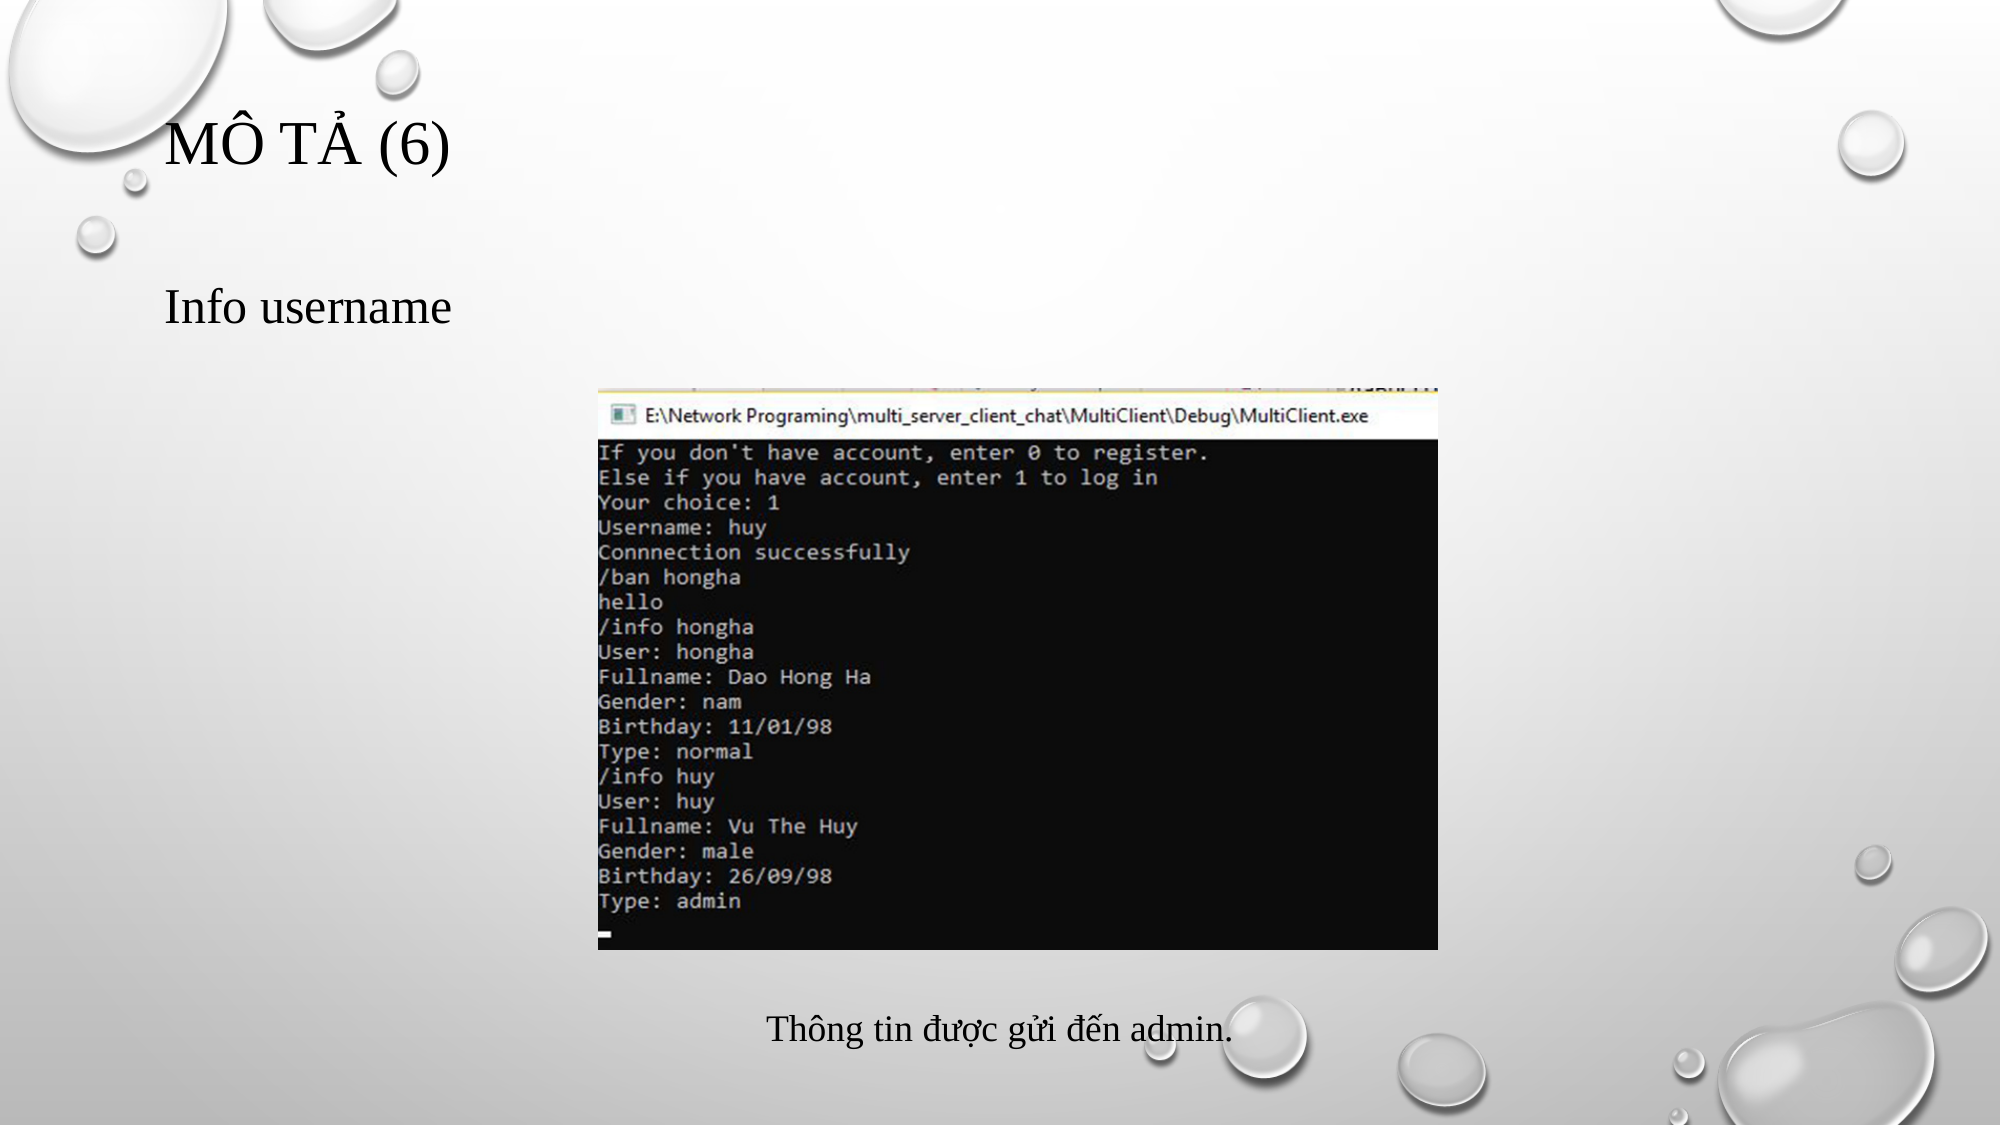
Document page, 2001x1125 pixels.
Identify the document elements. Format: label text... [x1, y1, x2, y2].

text_box Info username [149, 266, 717, 342]
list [598, 387, 1438, 951]
title MÔ tả (6) [149, 101, 1851, 188]
text_box Thông tin được gửi đến admin. [626, 996, 1374, 1056]
picture [0, 0, 2000, 1125]
